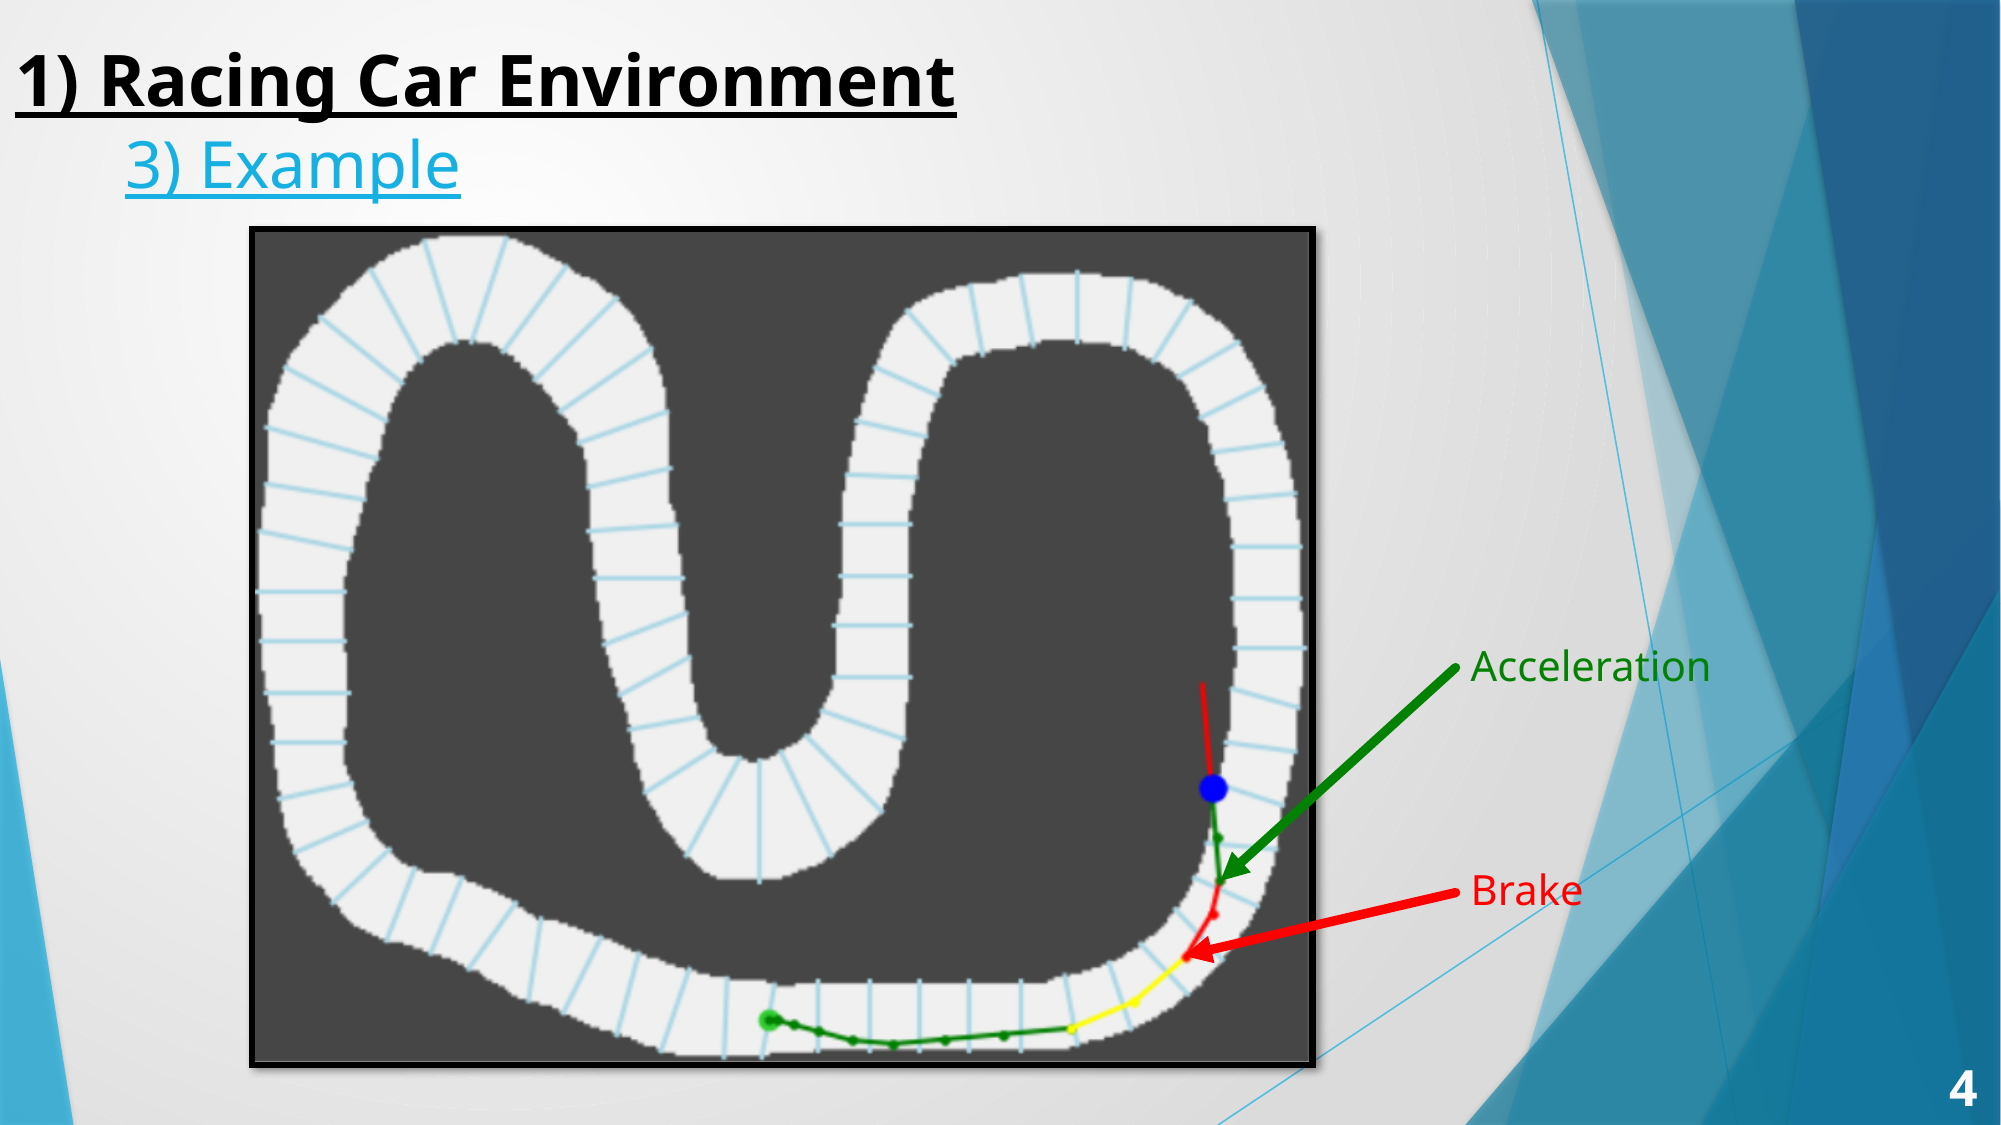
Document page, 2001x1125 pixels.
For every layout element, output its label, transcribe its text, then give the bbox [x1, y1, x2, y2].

text_box 4 [1928, 1054, 2000, 1125]
text_box 1) Racing Car Environment [0, 0, 981, 168]
picture [254, 231, 1311, 1063]
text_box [1220, 667, 1457, 882]
text_box Brake [1455, 850, 1780, 934]
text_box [1183, 892, 1457, 957]
text_box 3) Example [110, 124, 1020, 211]
text_box Acceleration [1455, 625, 1780, 710]
